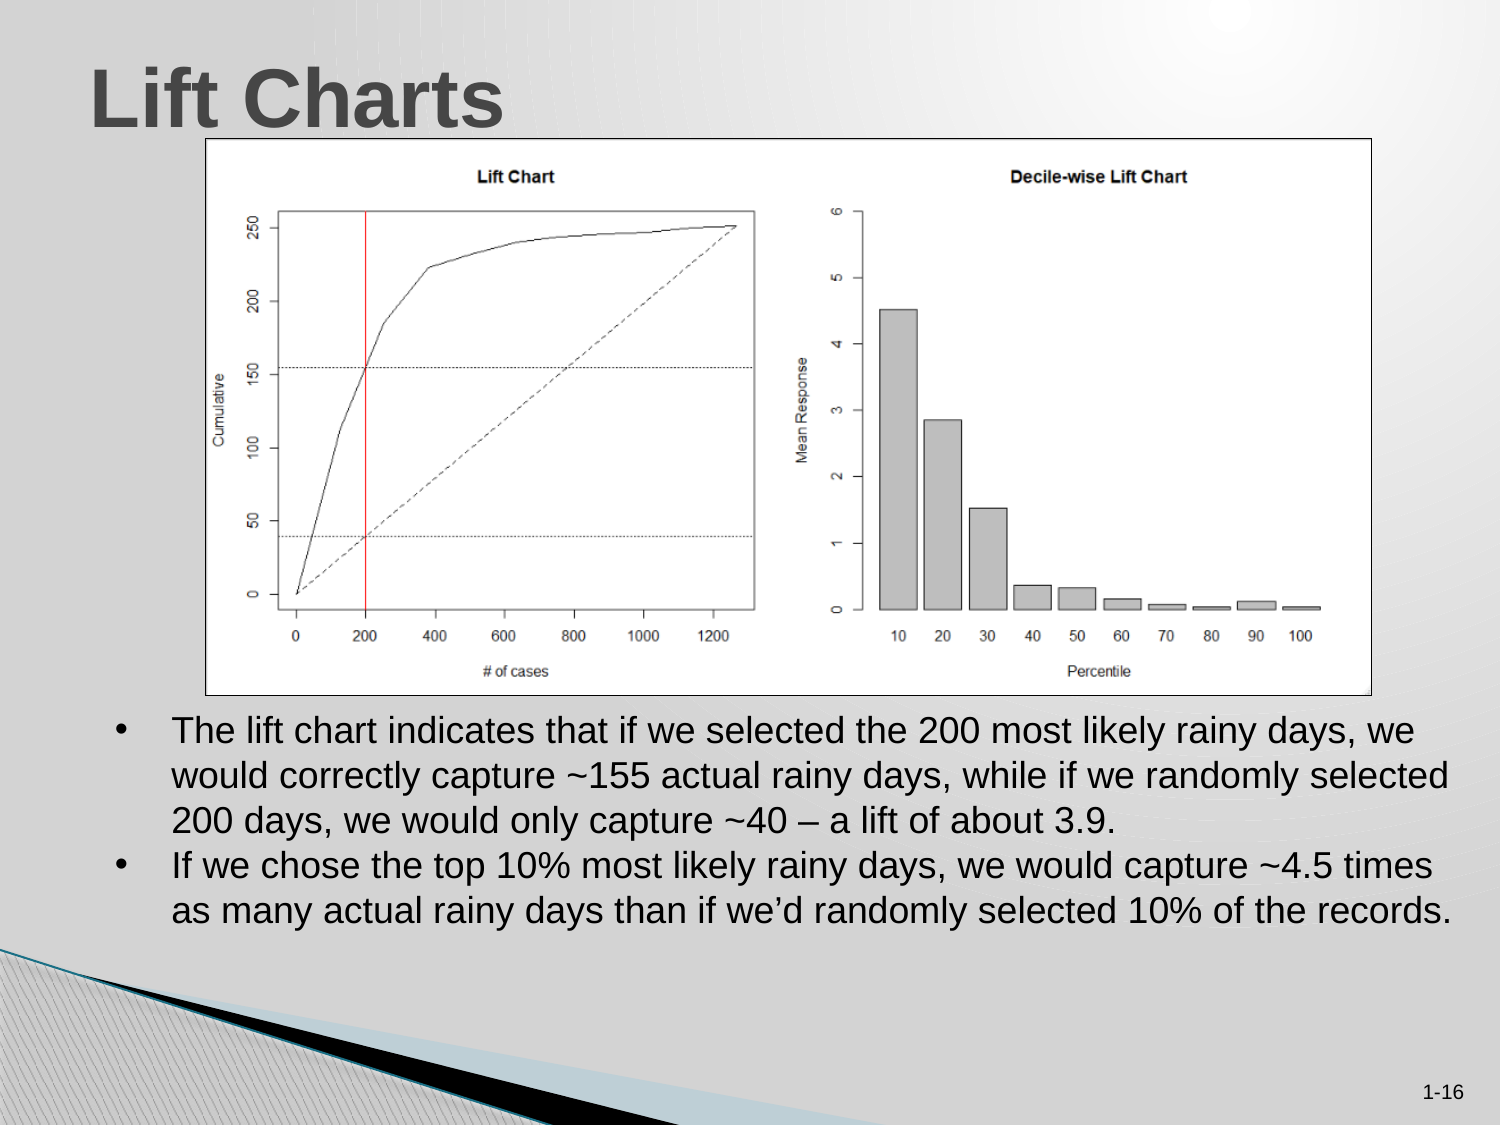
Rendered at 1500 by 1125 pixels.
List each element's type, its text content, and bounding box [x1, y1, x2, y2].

title Lift Charts [75, 0, 1425, 188]
picture [205, 137, 1372, 697]
slide_number 1-16 [1362, 1051, 1479, 1112]
text_box The lift chart indicates that if we selected the 200 most likely rainy days, we would correctly capture ~155 actual rainy days, while if we randomly selected 200 days, we would only capture ~40 – a lift of about 3.9. If we chose the top 10% most likely rainy days, we would capture ~4.5 times as many actual rainy days than if we’d randomly selected 10% of the records. [100, 699, 1477, 939]
